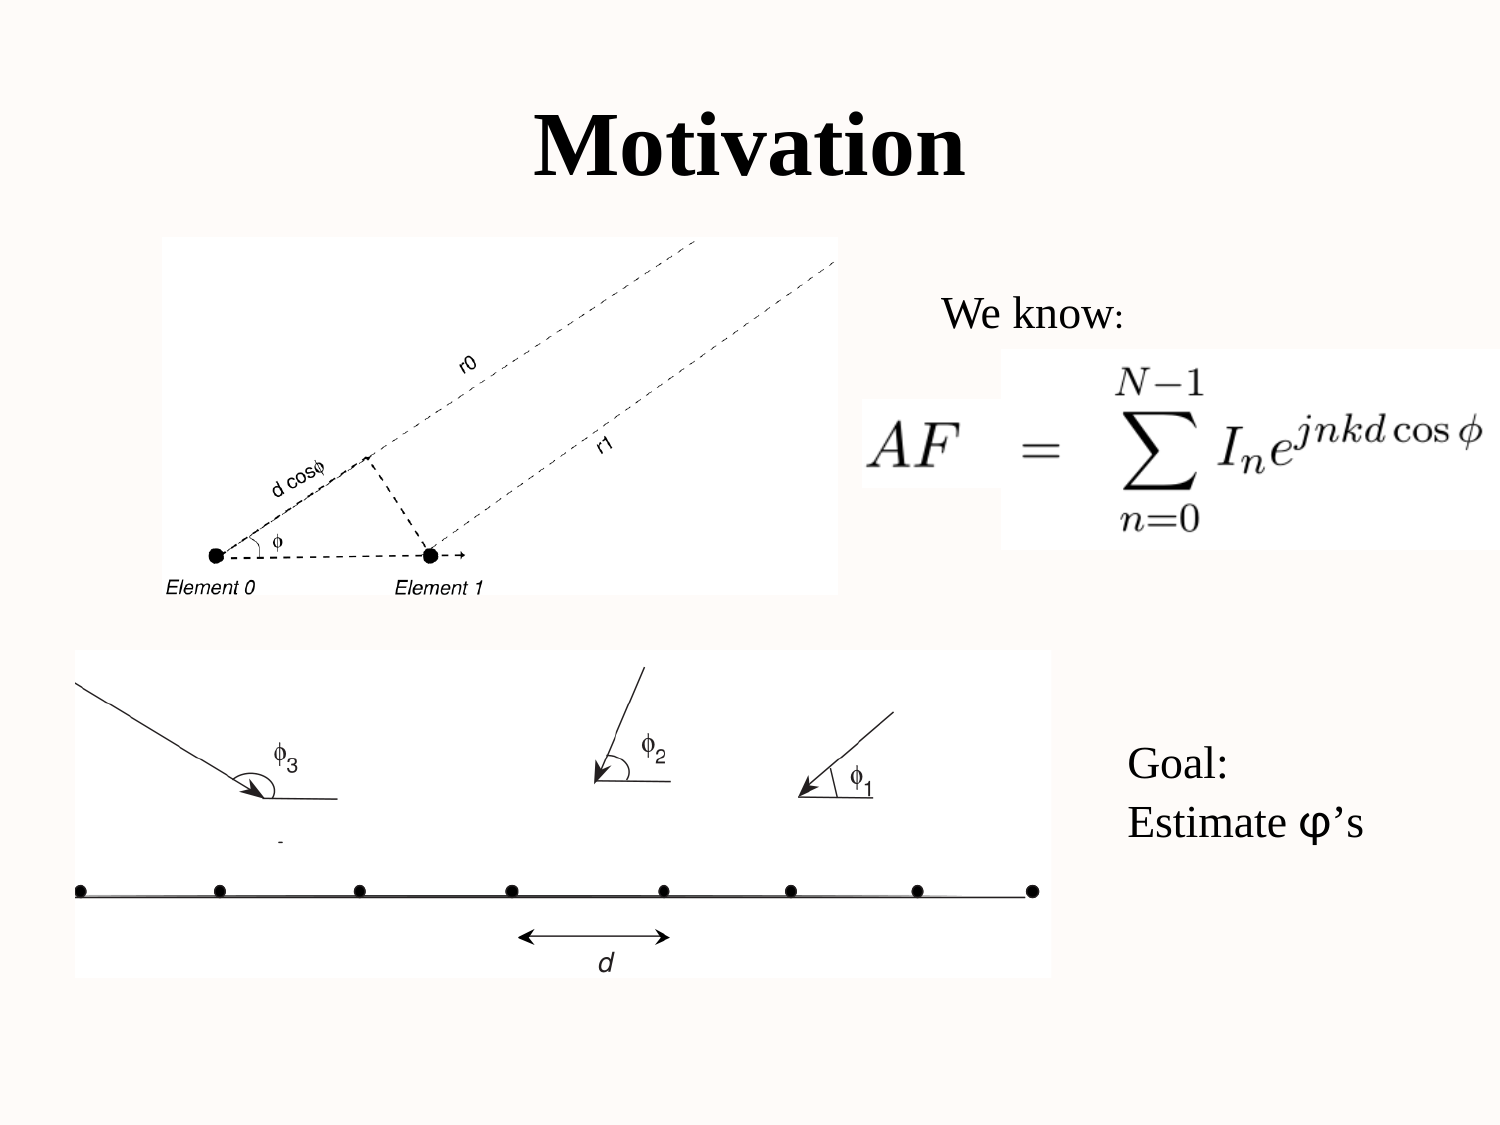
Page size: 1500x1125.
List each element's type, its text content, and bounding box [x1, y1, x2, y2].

text_box Goal: Estimate φ’s [1112, 725, 1388, 855]
picture [74, 649, 1052, 979]
text_box We know: [926, 275, 1148, 345]
picture [862, 349, 1500, 550]
title Motivation [75, 45, 1425, 233]
picture [162, 237, 838, 596]
